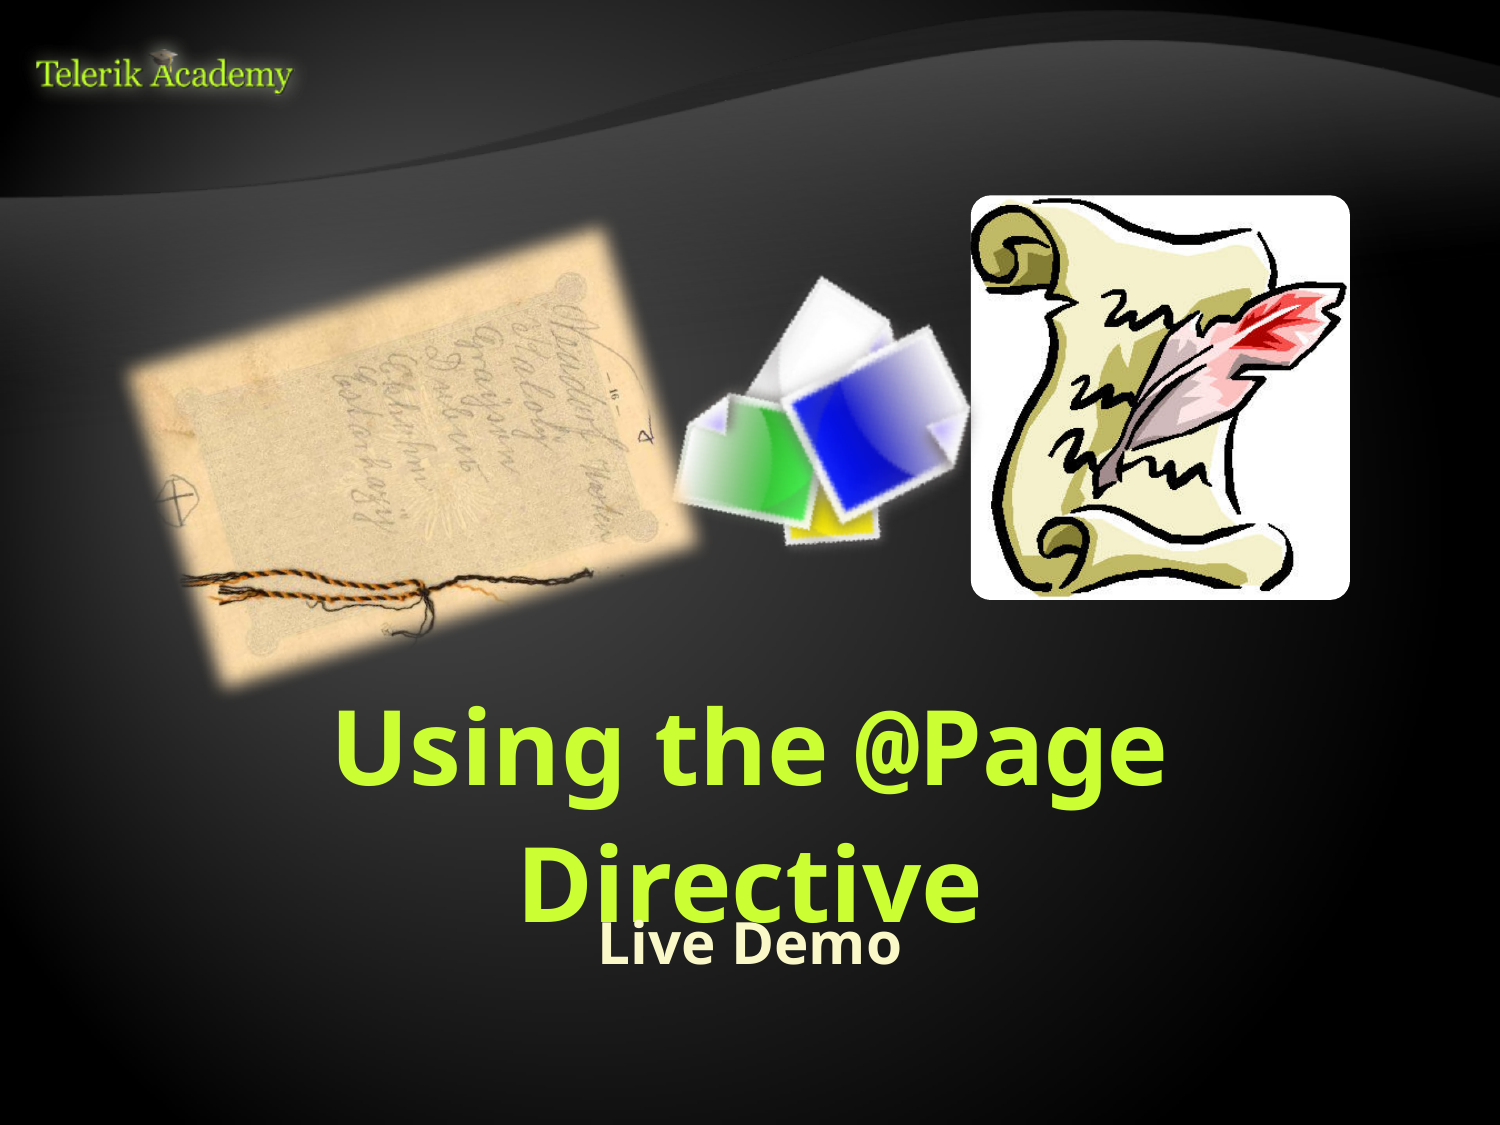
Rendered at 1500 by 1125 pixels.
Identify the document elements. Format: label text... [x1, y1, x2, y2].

subtitle Live Demo [75, 894, 1425, 988]
title Using the @Page Directive [75, 750, 1425, 863]
picture [0, 0, 1500, 1125]
